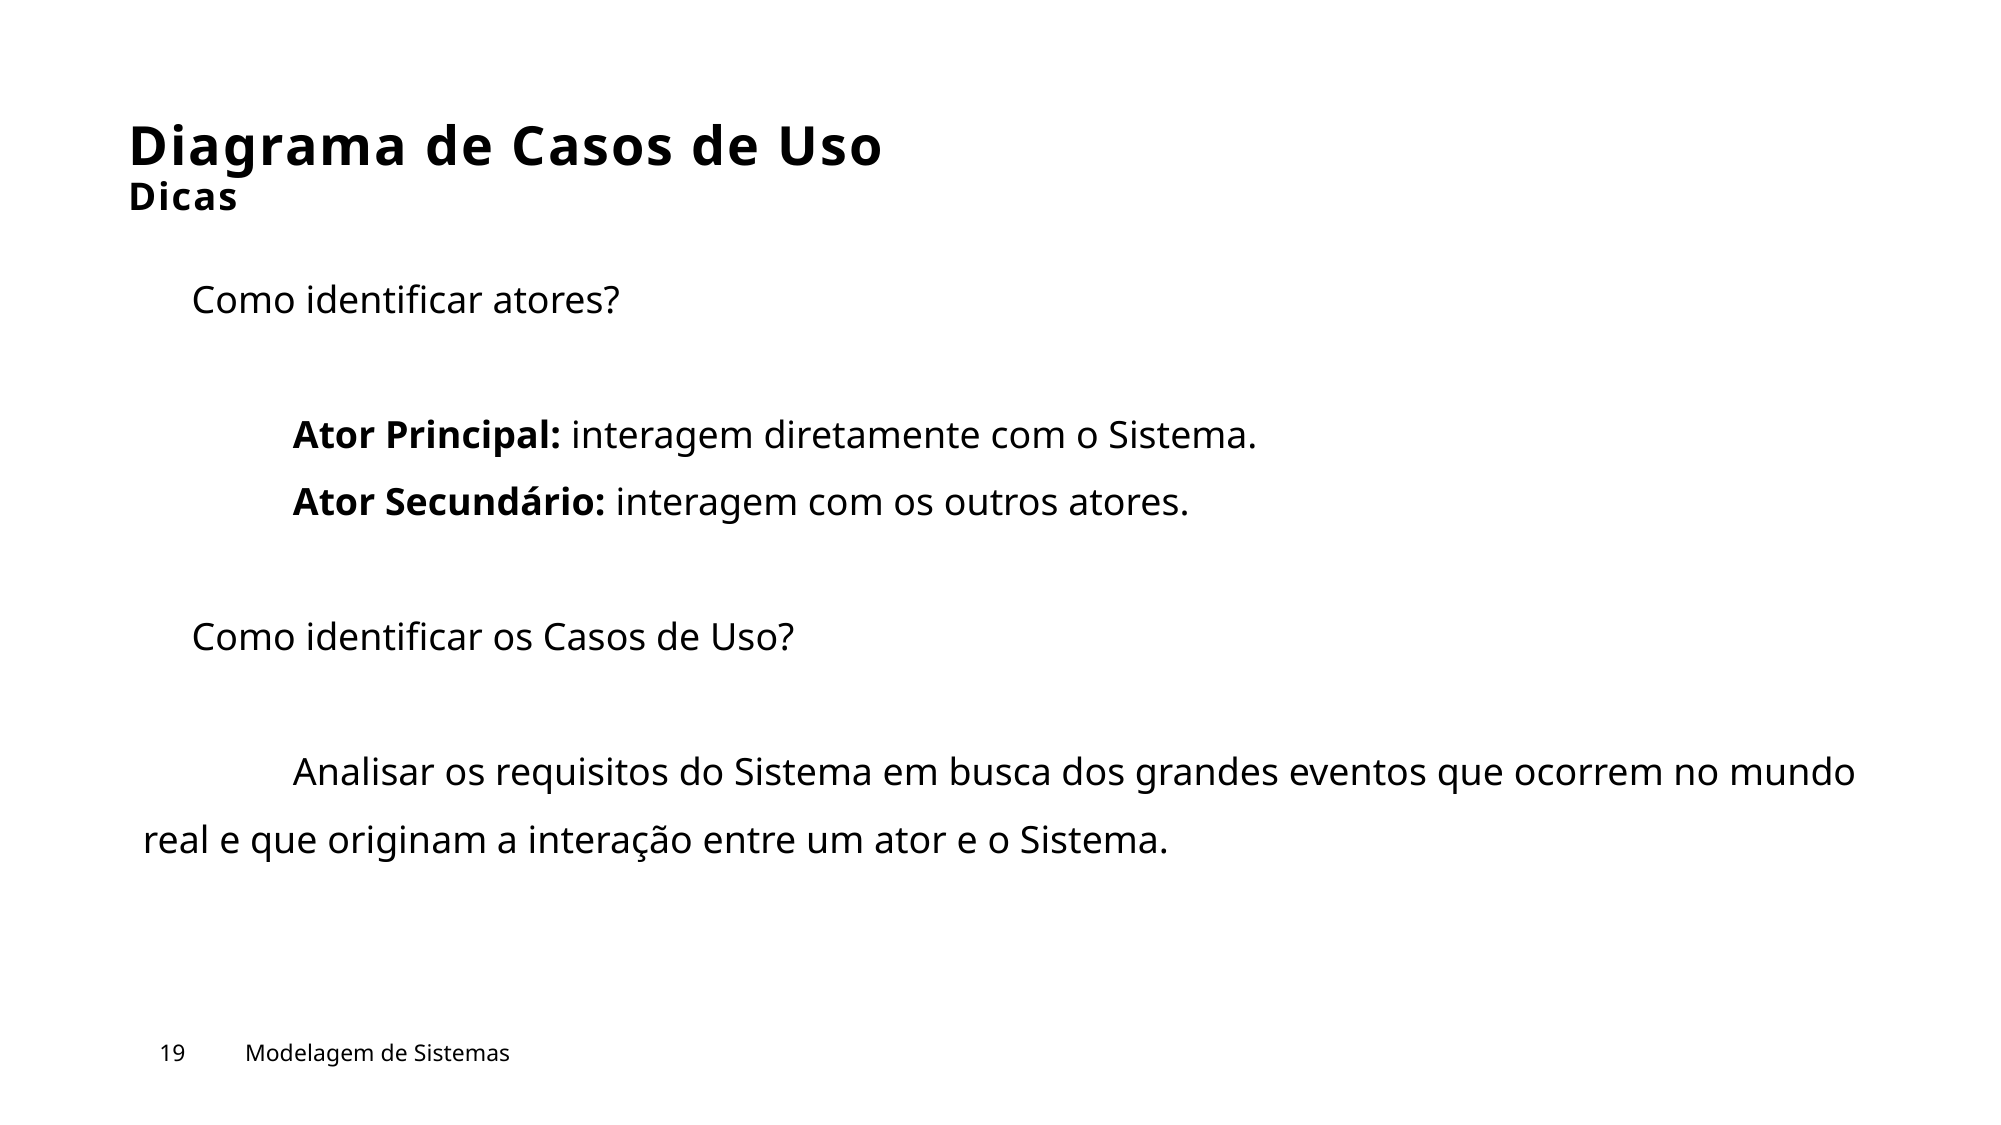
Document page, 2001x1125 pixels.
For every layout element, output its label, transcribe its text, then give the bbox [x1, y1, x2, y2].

slide_number 19 [159, 1038, 245, 1080]
text_box Como identificar atores? Ator Principal: interagem diretamente com o Sistema. Ator Secundário: interagem com os outros atores. Como identificar os Casos de Uso? Analisar os requisitos do Sistema em busca dos grandes eventos que ocorrem no mundo real e que originam a interação entre um ator e o Sistema. [128, 245, 1903, 869]
footer Modelagem de Sistemas [245, 1038, 518, 1080]
title Diagrama de Casos de Uso Dicas [128, 118, 1922, 219]
